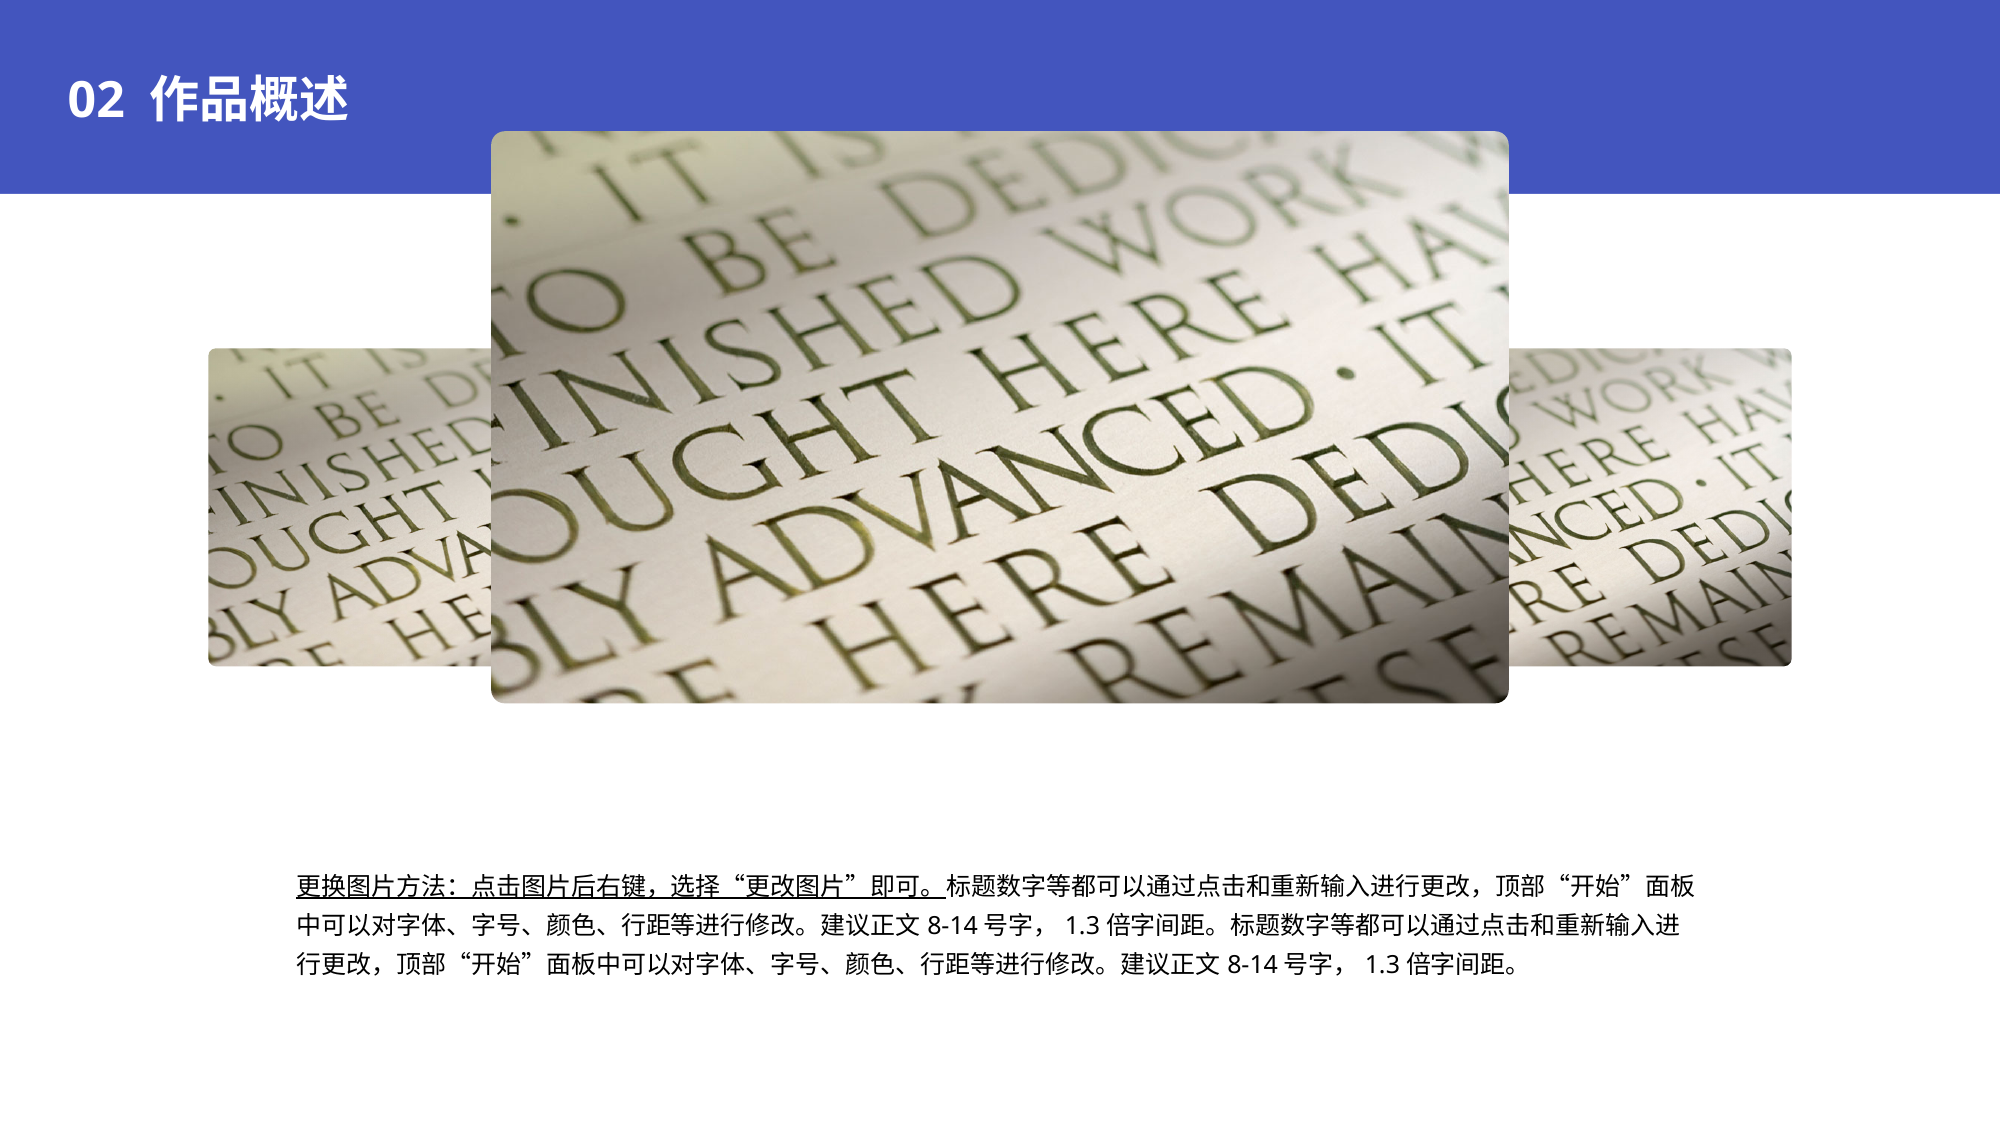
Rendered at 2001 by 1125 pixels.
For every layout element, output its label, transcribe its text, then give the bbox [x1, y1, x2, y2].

picture [208, 131, 1792, 704]
list 02 作品概述 [52, 41, 924, 162]
text_box 更换图片方法：点击图片后右键，选择“更改图片”即可。标题数字等都可以通过点击和重新输入进行更改，顶部“开始”面板中可以对字体、字号、颜色、行距等进行修改。建议正文8-14号字，1.3倍字间距。标题数字等都可以通过点击和重新输入进行更改，顶部“开始”面板中可以对字体、字号、颜色、行距等进行修改。建议正文8-14号字，1.3倍字间距。 [281, 854, 1719, 986]
